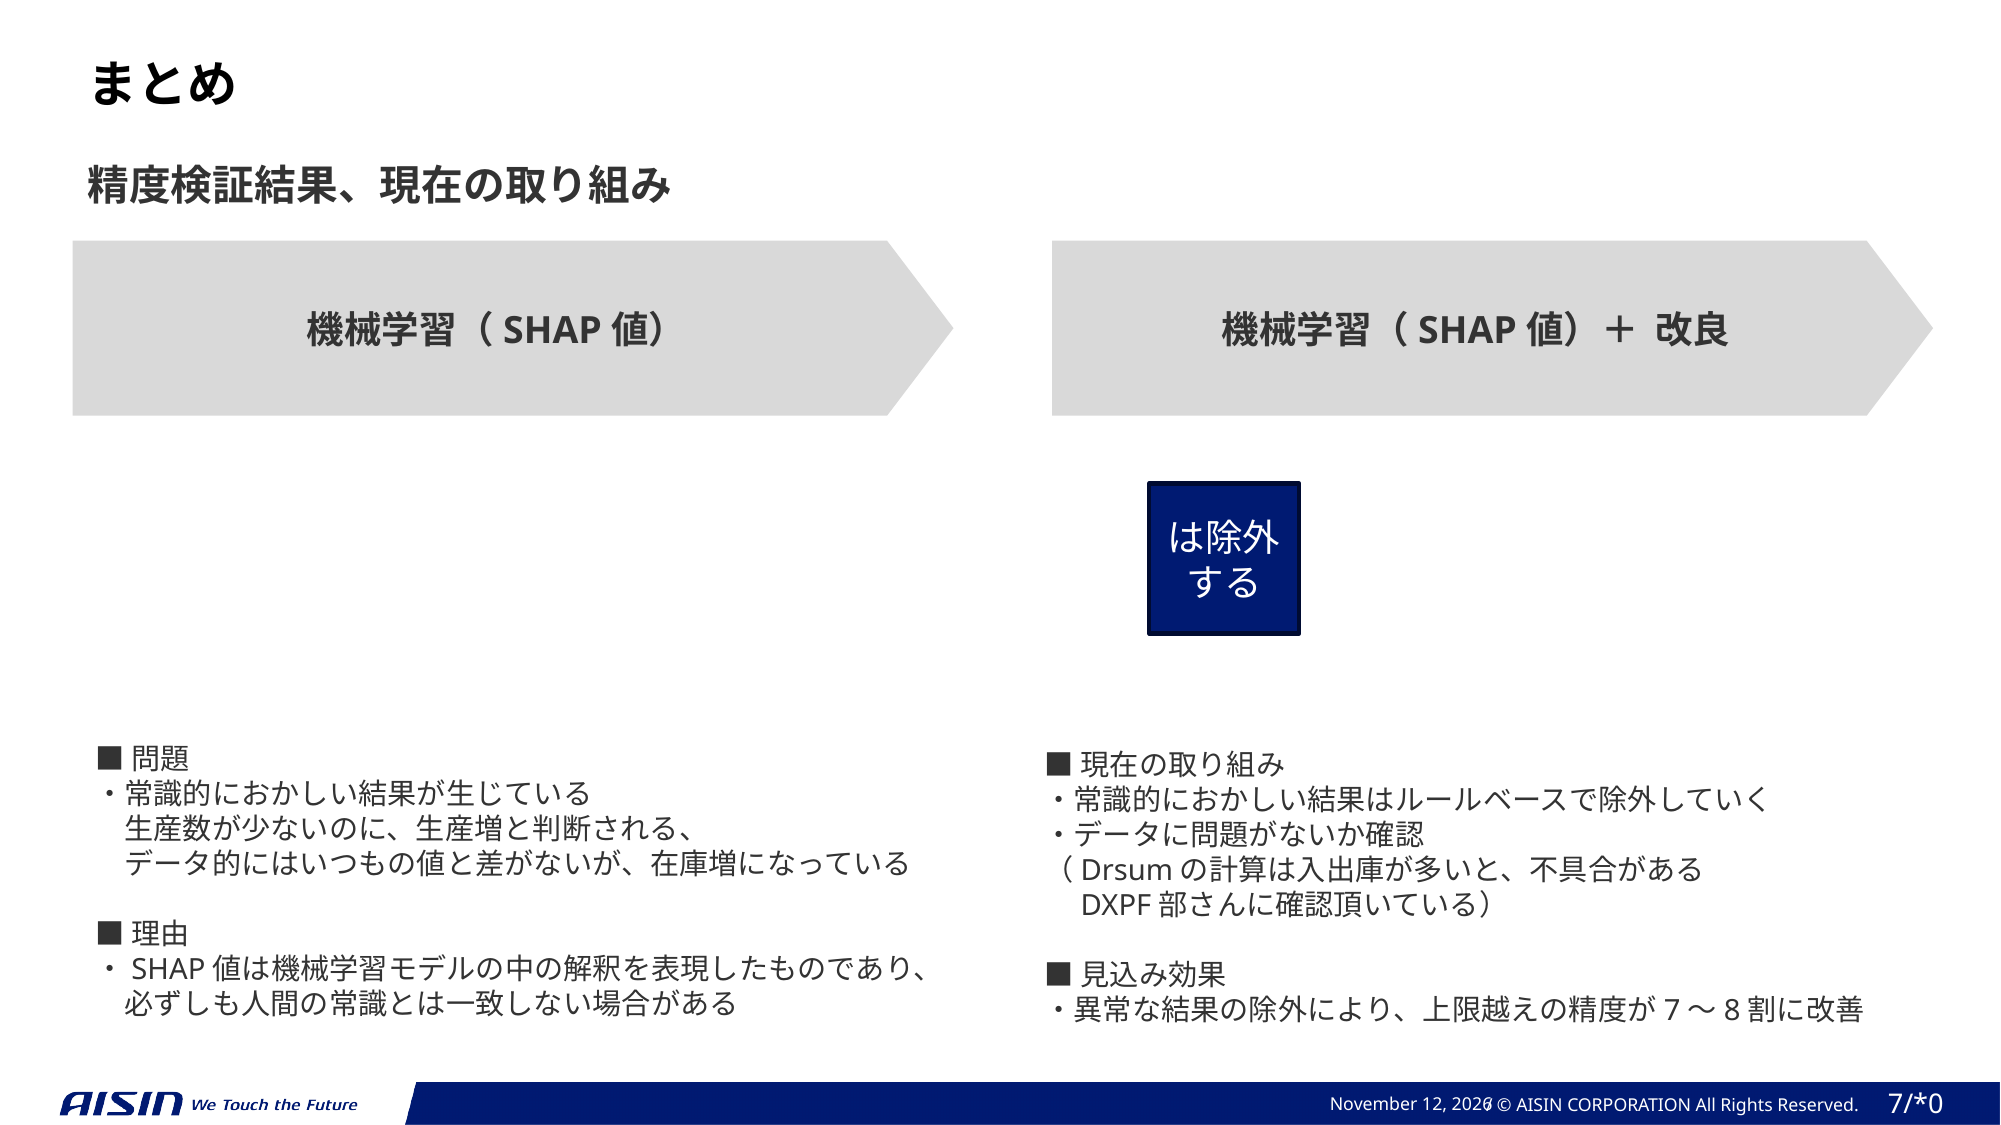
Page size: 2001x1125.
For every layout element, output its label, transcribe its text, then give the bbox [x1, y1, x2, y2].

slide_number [1142, 1093, 1508, 1116]
list 精度検証結果、現在の取り組み [72, 125, 1934, 1051]
text_box は除外する [1147, 481, 1301, 636]
text_box ■現在の取り組み ・常識的におかしい結果はルールベースで除外していく ・データに問題がないか確認 （Drsumの計算は入出庫が多いと、不具合がある DXPF部さんに確認頂いている） ■見込み効果 ・異常な結果の除外により、上限越えの精度が7〜8割に改善 [1029, 739, 1895, 1034]
list まとめ [72, 44, 1934, 103]
text_box 機械学習（SHAP値）＋ 改良 [1050, 238, 1935, 418]
text_box 機械学習（SHAP値） [70, 238, 956, 418]
text_box ■問題 ・常識的におかしい結果が生じている 生産数が少ないのに、生産増と判断される、 データ的にはいつもの値と差がないが、在庫増になっている ■理由 ・SHAP値は機械学習モデルの中の解釈を表現したものであり、 必ずしも人間の常識とは一致しない場合がある [80, 732, 1000, 1028]
picture [0, 1082, 2000, 1125]
